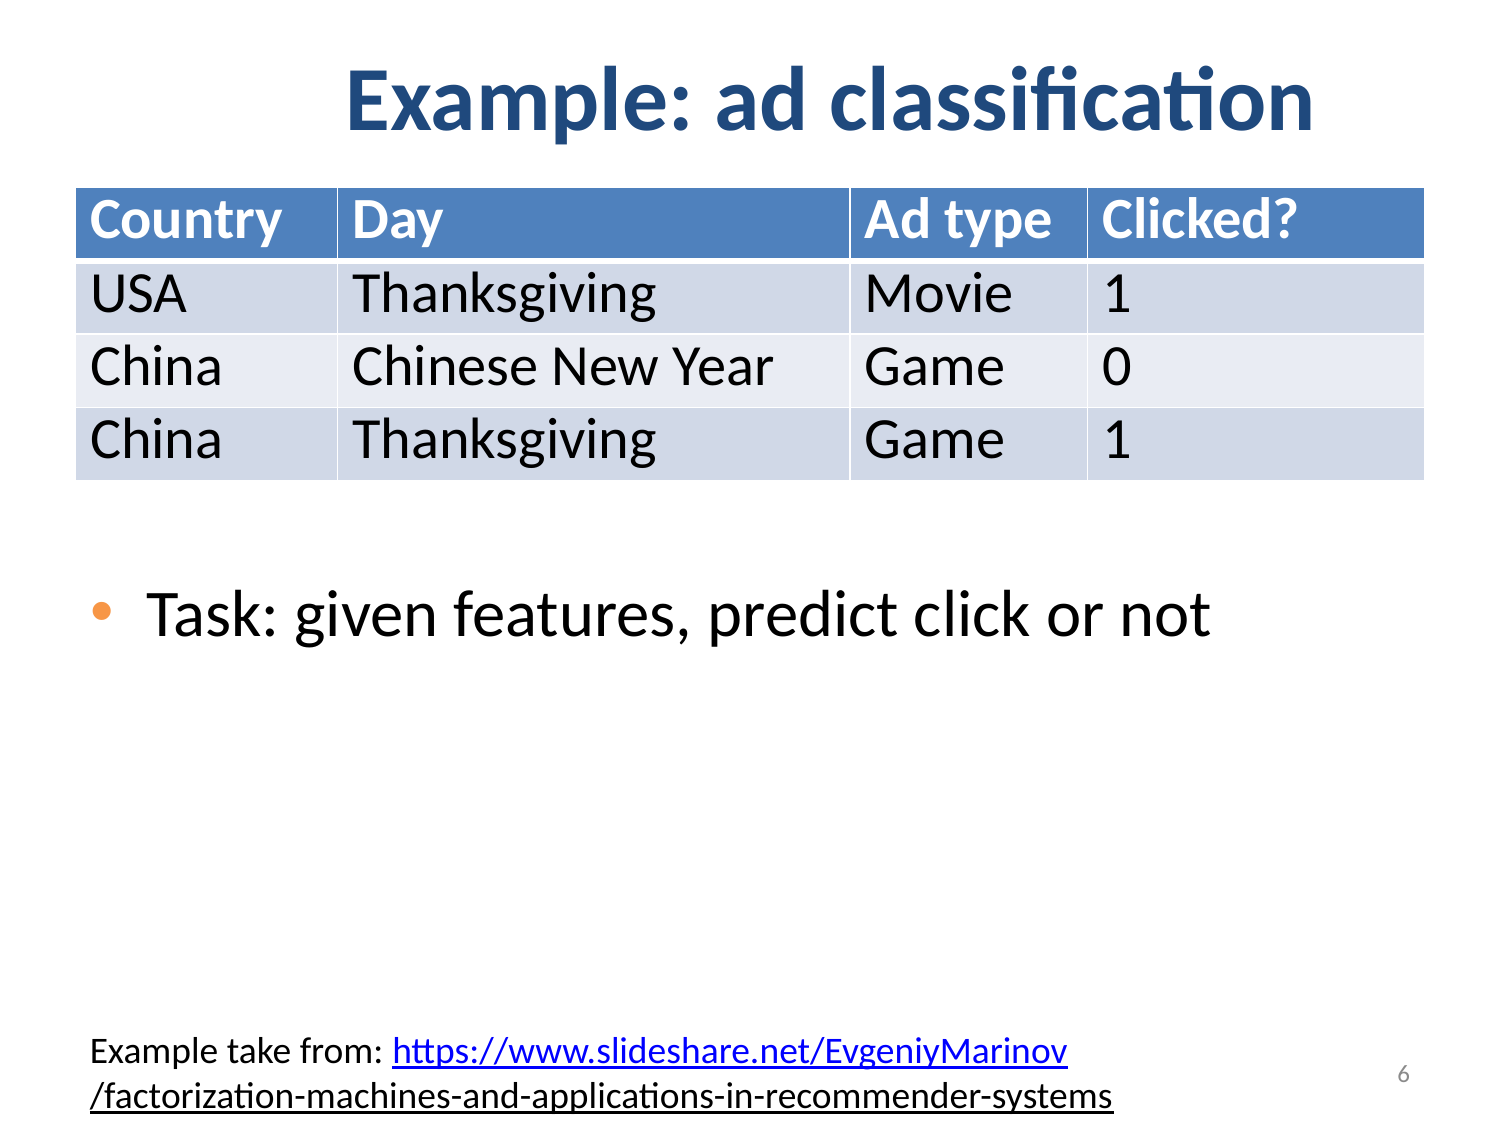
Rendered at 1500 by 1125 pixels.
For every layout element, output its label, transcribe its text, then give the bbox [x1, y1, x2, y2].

table_cell China [76, 335, 337, 407]
table_cell Thanksgiving [338, 264, 849, 333]
table_cell USA [76, 264, 337, 333]
slide_number 6 [1388, 1042, 1425, 1103]
table_header Country [76, 188, 337, 258]
table_cell Game [851, 408, 1087, 480]
table_header Ad type [851, 188, 1087, 258]
table_cell 1 [1088, 408, 1424, 480]
table_cell Chinese New Year [338, 335, 849, 407]
title Example: ad classification [237, 0, 1425, 187]
table_cell 0 [1088, 335, 1424, 407]
table_header Day [338, 188, 849, 258]
table_cell 1 [1088, 264, 1424, 333]
text_box Task: given features, predict click or not [74, 562, 1425, 997]
table_header Clicked? [1088, 188, 1424, 258]
table_cell China [76, 408, 337, 480]
text_box Example take from: https://www.slideshare.net/EvgeniyMarinov/factorization-machines-and-applications-in-recommender-systems [75, 1018, 1388, 1124]
table_cell Thanksgiving [338, 408, 849, 480]
table_cell Movie [851, 264, 1087, 333]
table_cell Game [851, 335, 1087, 407]
